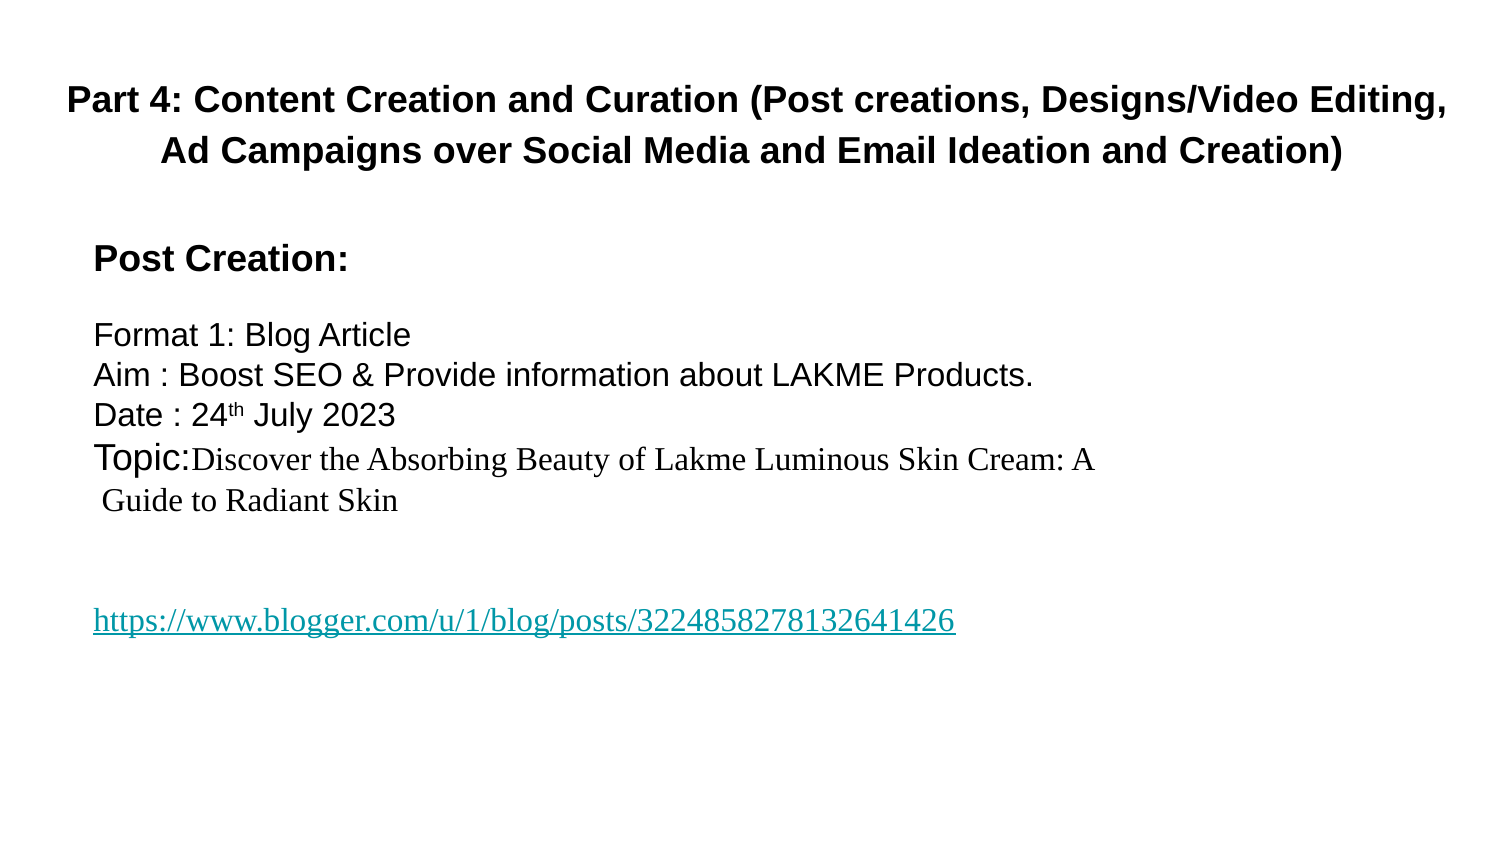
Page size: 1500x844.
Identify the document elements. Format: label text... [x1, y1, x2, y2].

text_box Part 4: Content Creation and Curation (Post creations, Designs/Video Editing, Ad Campaigns over Social Media and Email Ideation and Creation) [29, 53, 1486, 187]
text_box Post Creation: Format 1: Blog Article Aim : Boost SEO & Provide information about LAKME Products. Date : 24th July 2023 Topic:Discover the Absorbing Beauty of Lakme Luminous Skin Cream: A Guide to Radiant Skin https://www.blogger.com/u/1/blog/posts/3224858278132641426 [78, 218, 1422, 688]
